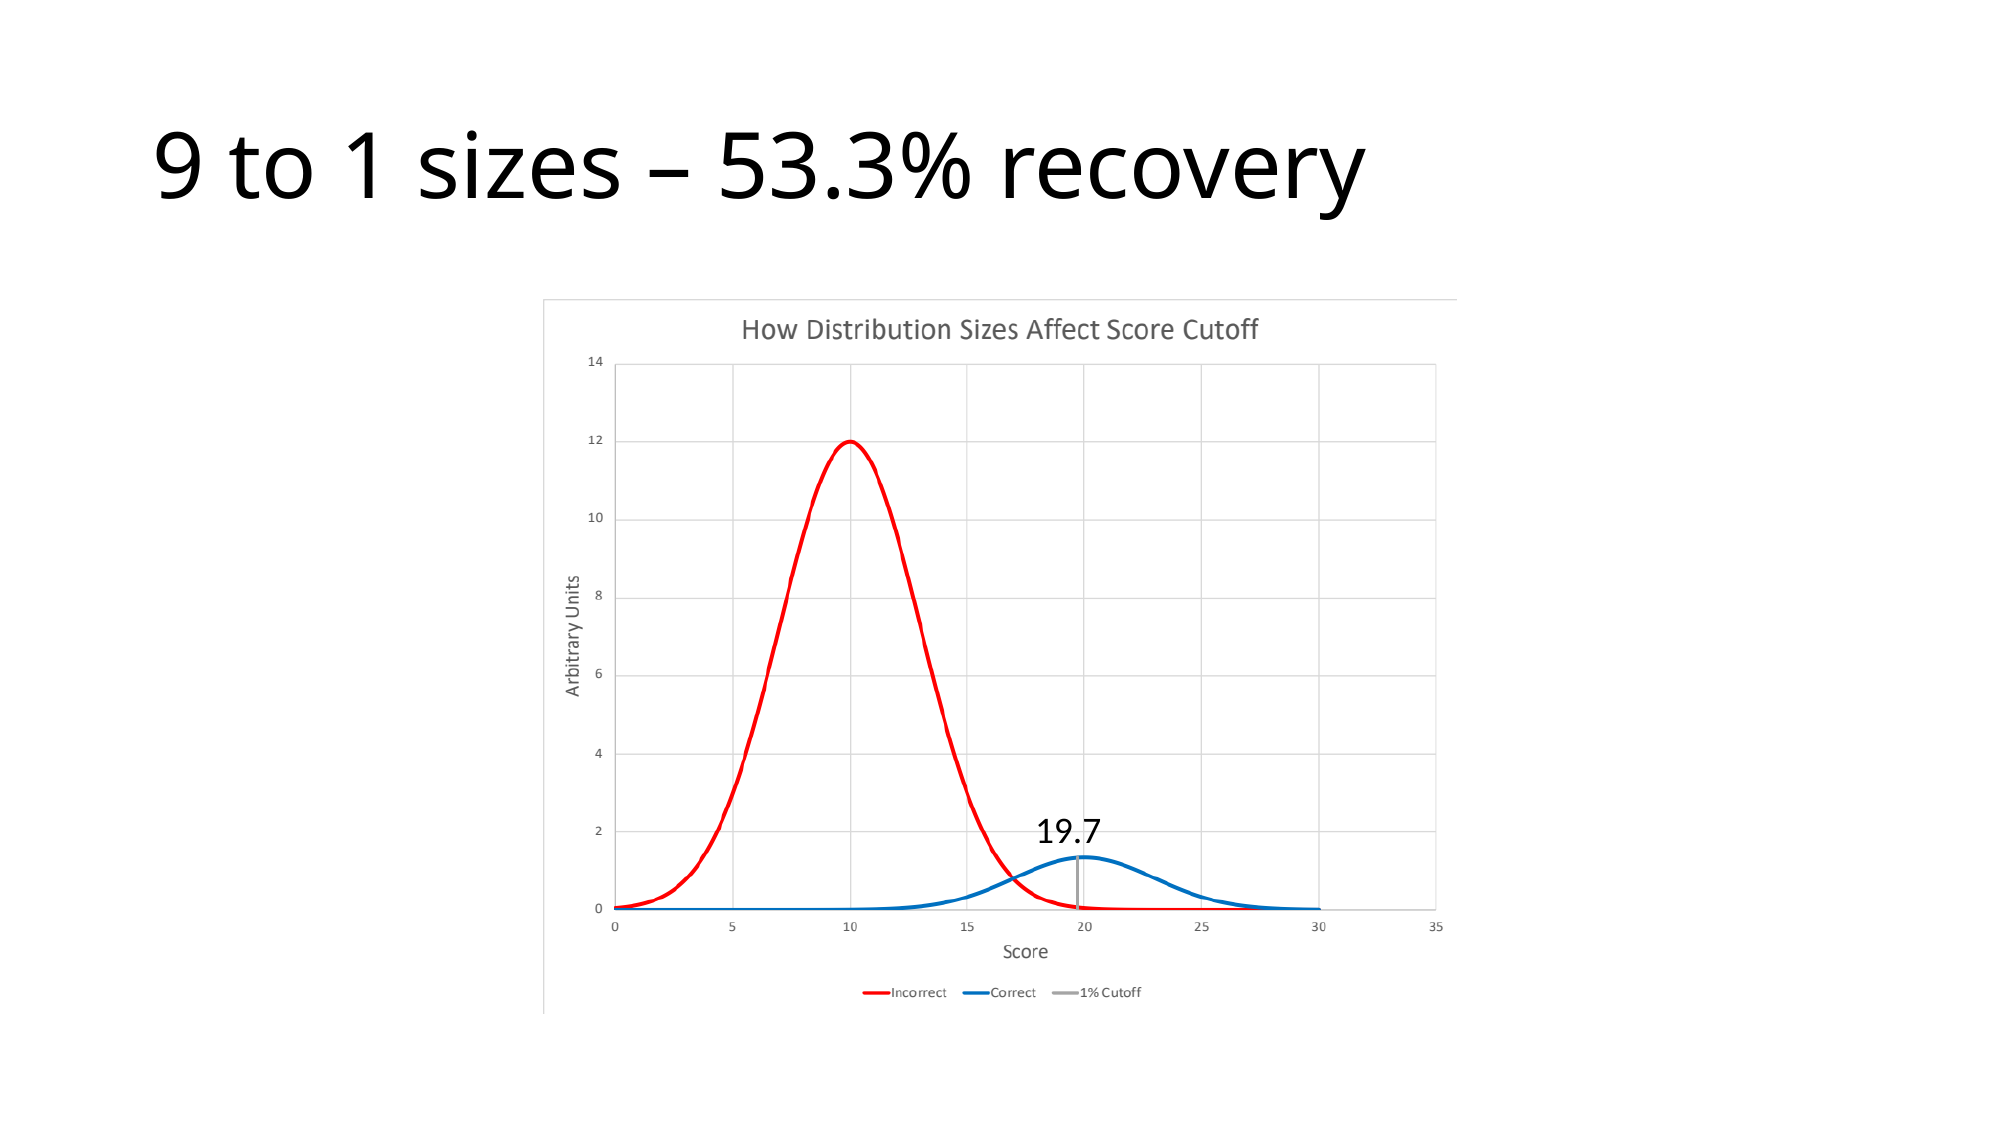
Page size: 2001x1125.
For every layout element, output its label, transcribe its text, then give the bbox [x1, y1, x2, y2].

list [542, 299, 1457, 1014]
title 9 to 1 sizes – 53.3% recovery [137, 59, 1863, 278]
